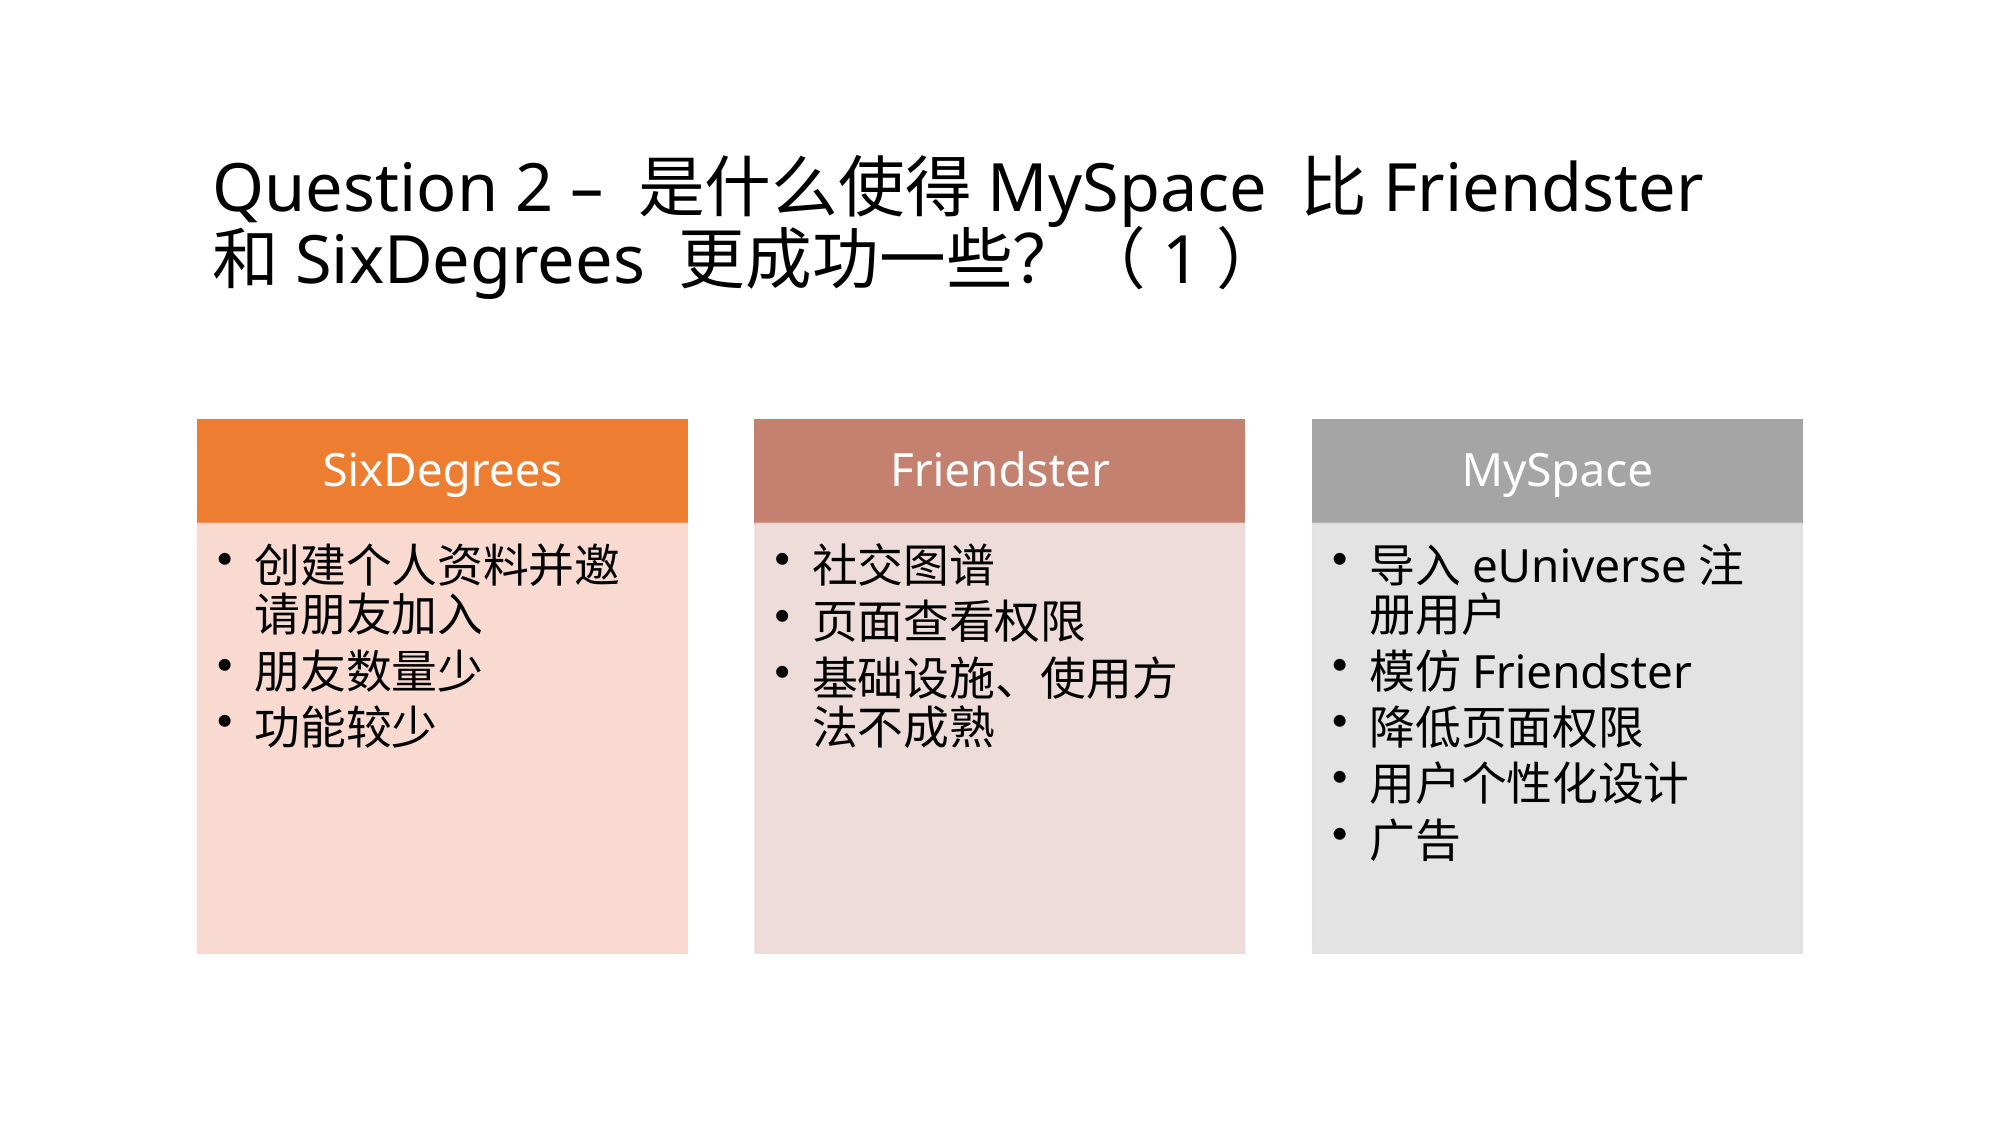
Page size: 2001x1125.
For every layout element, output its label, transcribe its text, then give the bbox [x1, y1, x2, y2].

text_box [197, 418, 1803, 955]
text_box Question 2 – 是什么使得MySpace 比Friendster 和SixDegrees 更成功一些？（1） [197, 124, 1803, 328]
